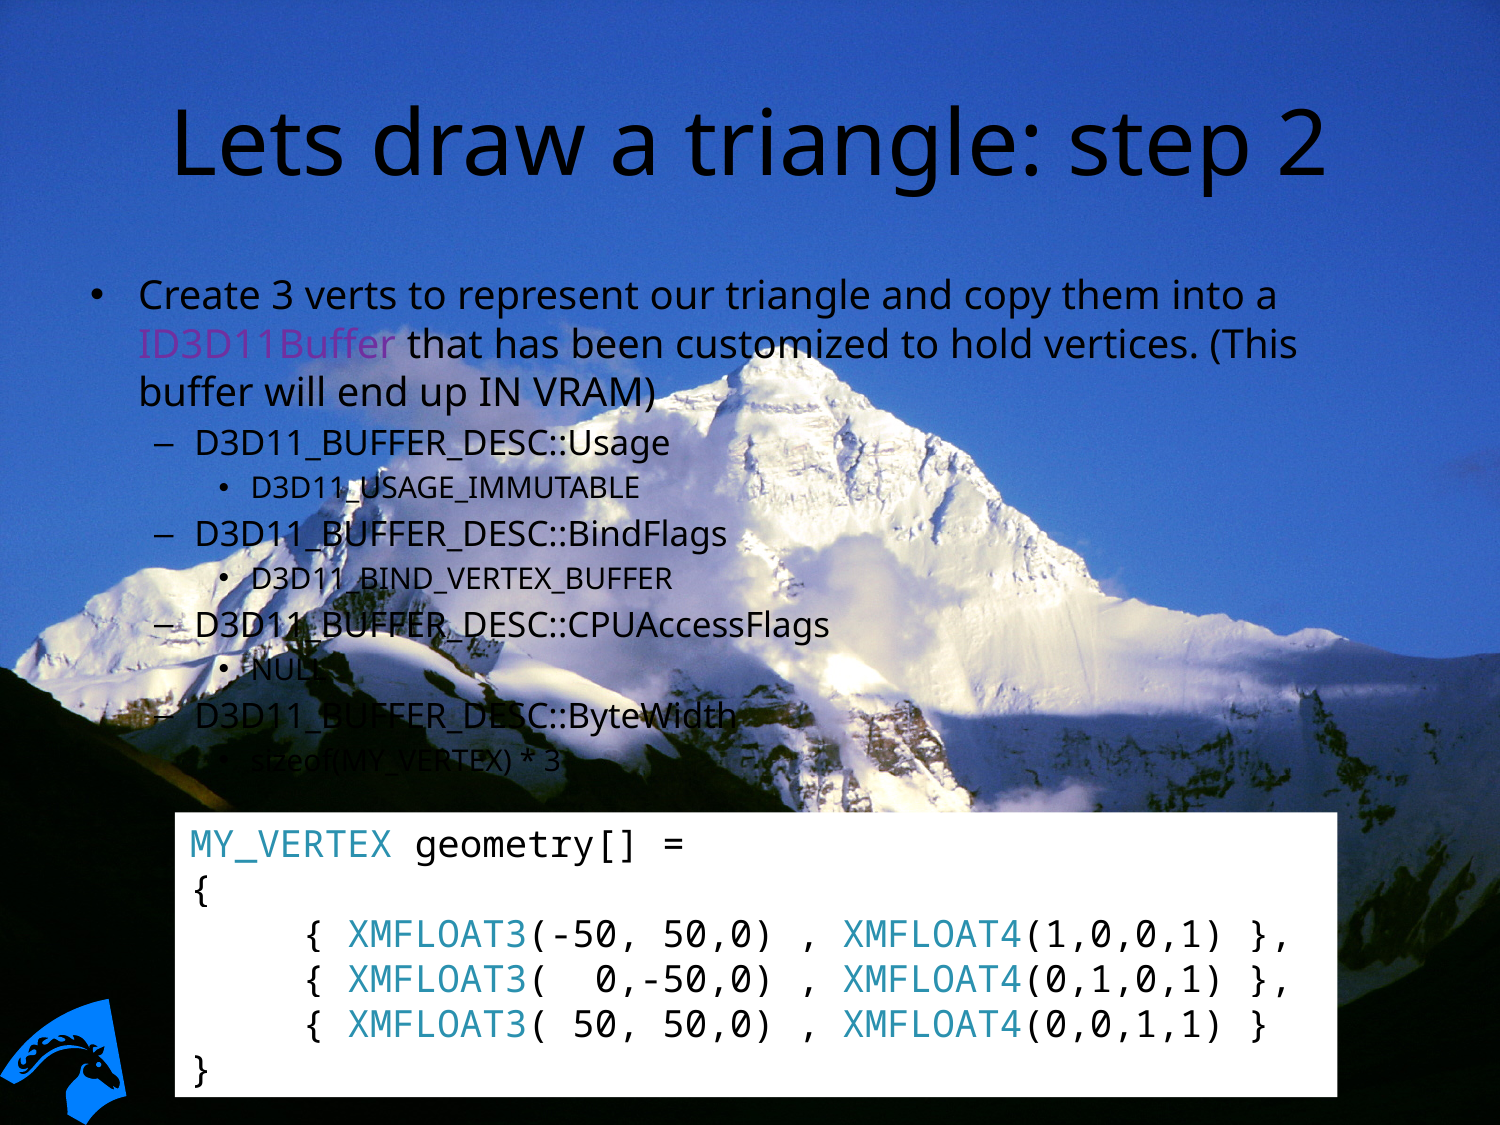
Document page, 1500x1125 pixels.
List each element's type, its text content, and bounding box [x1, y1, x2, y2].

title Lets draw a triangle: step 2 [75, 45, 1425, 233]
list Create 3 verts to represent our triangle and copy them into a ID3D11Buffer that has been customized to hold vertices. (This buffer will end up IN VRAM) D3D11_BUFFER_DESC::Usage D3D11_USAGE_IMMUTABLE D3D11_BUFFER_DESC::BindFlags D3D11_BIND_VERTEX_BUFFER D3D11_BUFFER_DESC::CPUAccessFlags NULL D3D11_BUFFER_DESC::ByteWidth sizeof(MY_VERTEX) * 3 [75, 262, 1425, 788]
text_box MY_VERTEX geometry[] = { { XMFLOAT3(-50, 50,0) , XMFLOAT4(1,0,0,1) }, { XMFLOAT3( 0,-50,0) , XMFLOAT4(0,1,0,1) }, { XMFLOAT3( 50, 50,0) , XMFLOAT4(0,0,1,1) } } [174, 812, 1338, 1098]
picture [0, 0, 1500, 1125]
